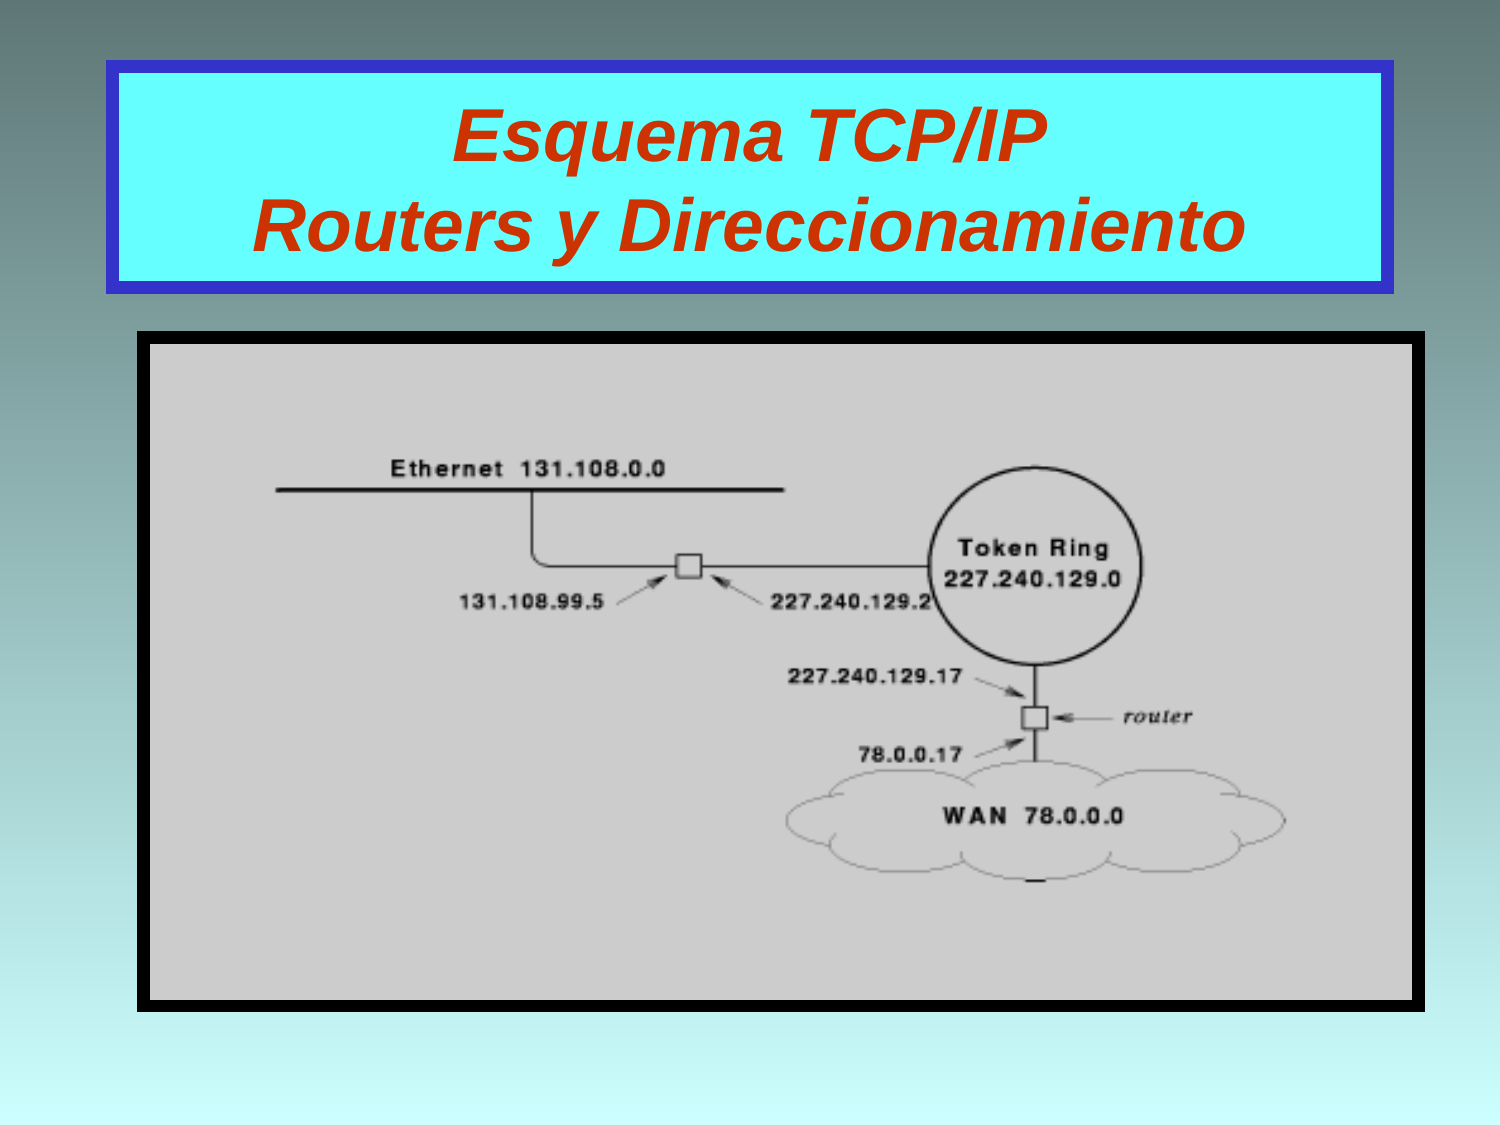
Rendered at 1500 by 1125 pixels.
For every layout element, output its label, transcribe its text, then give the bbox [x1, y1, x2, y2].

title Esquema TCP/IP Routers y Direccionamiento [112, 66, 1388, 288]
picture [149, 343, 1413, 1001]
